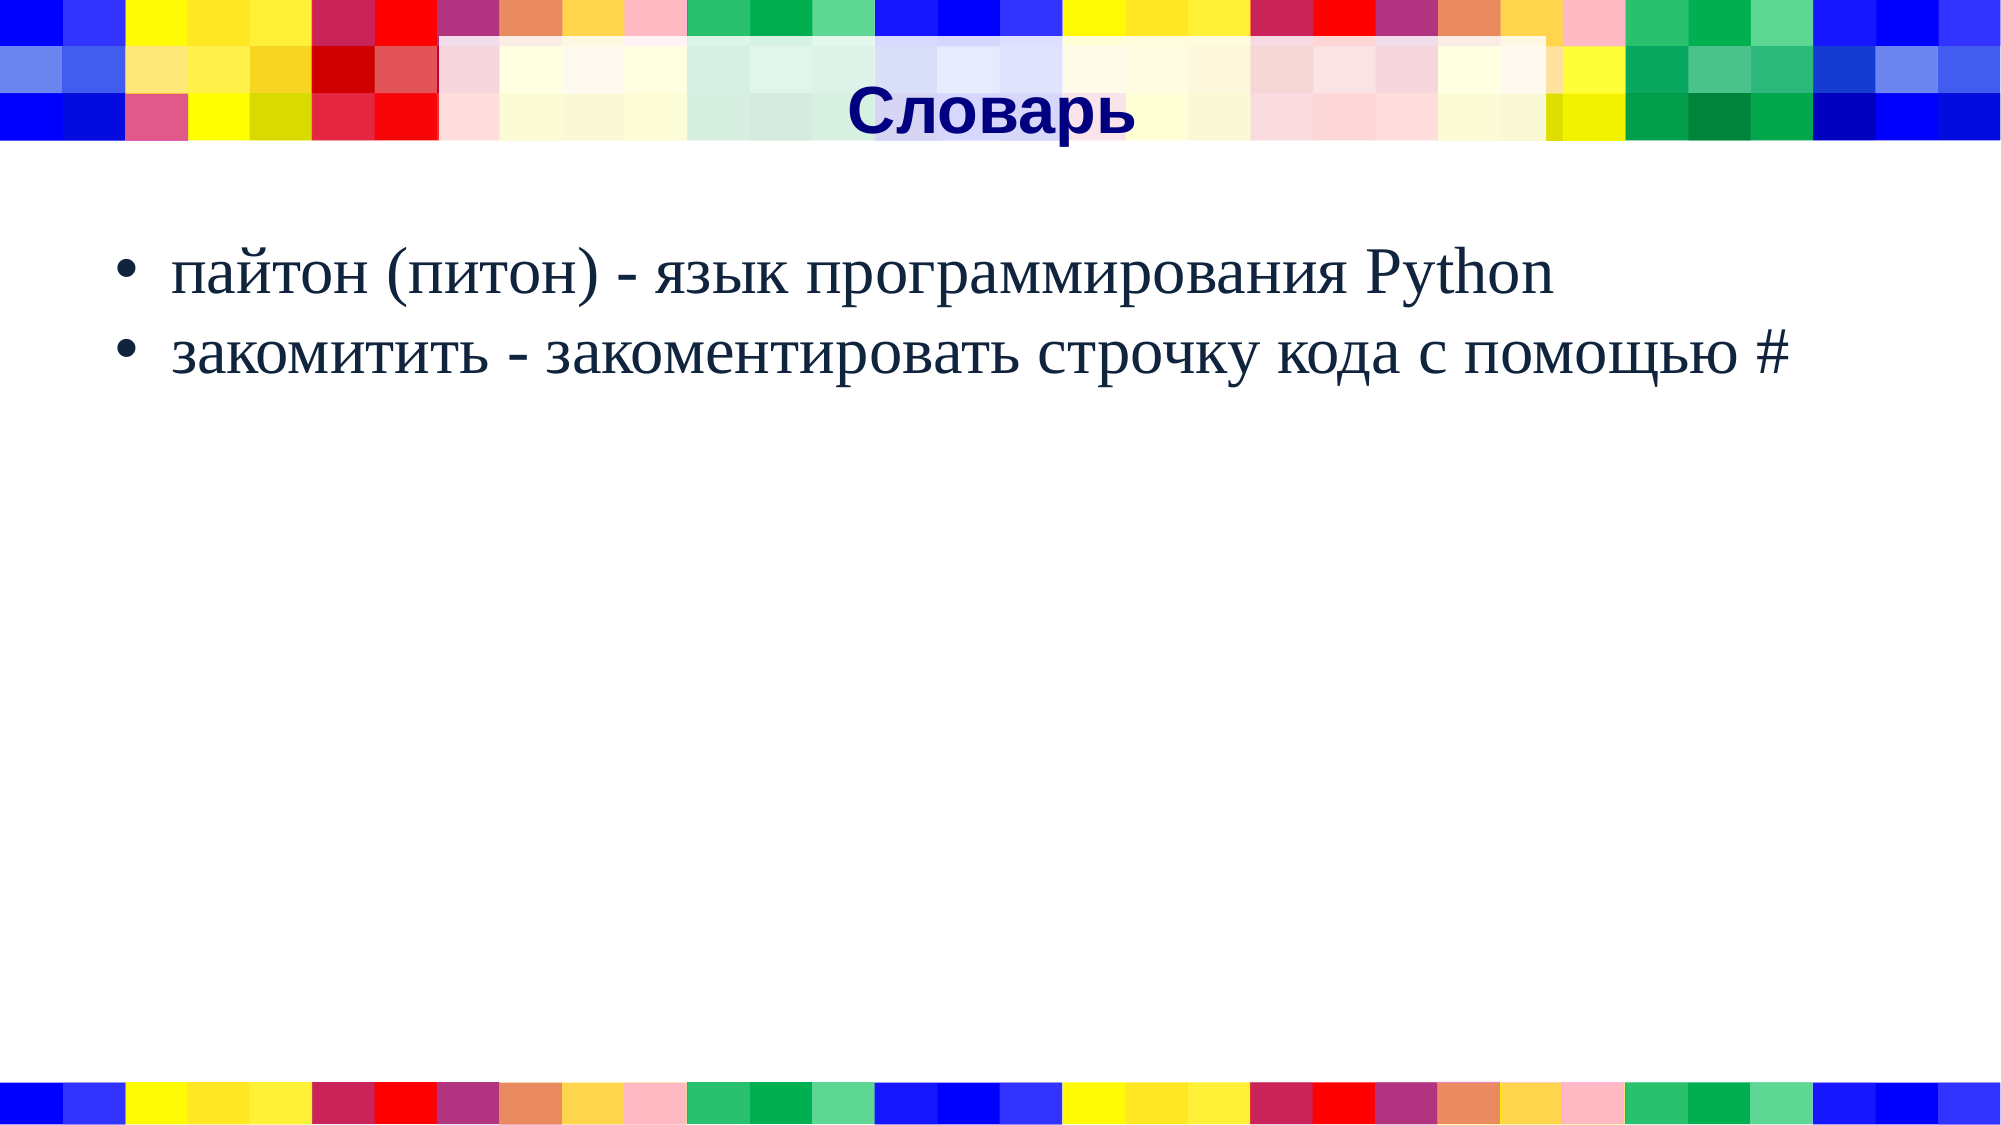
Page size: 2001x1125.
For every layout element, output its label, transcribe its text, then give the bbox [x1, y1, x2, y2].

text_box пайтон (питон) - язык программирования Python закомитить - закоментировать строчку кода с помощью # [99, 219, 1900, 976]
text_box Словарь [439, 36, 1547, 177]
